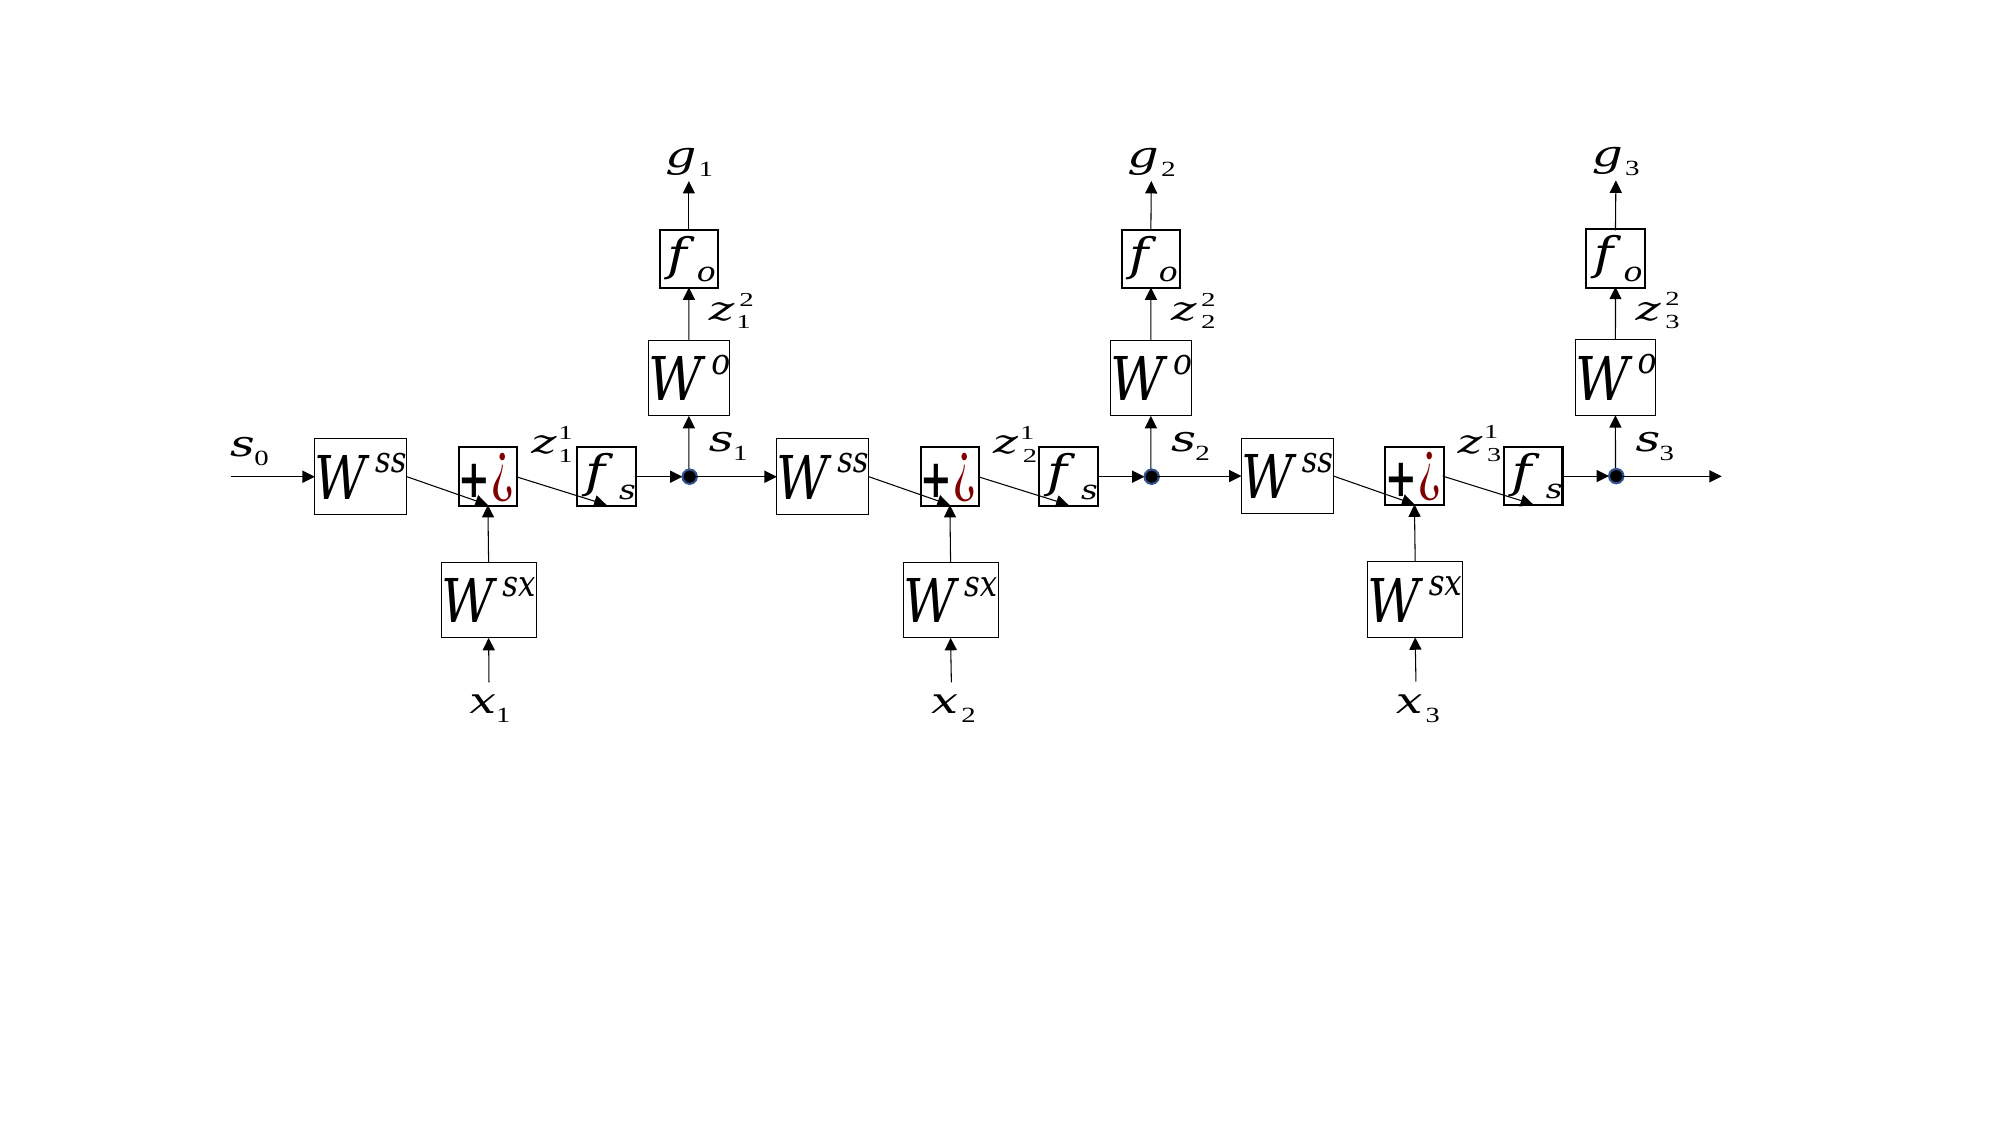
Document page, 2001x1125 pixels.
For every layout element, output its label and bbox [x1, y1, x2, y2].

text_box [230, 135, 692, 728]
text_box [1157, 135, 1680, 728]
text_box [692, 135, 1157, 728]
